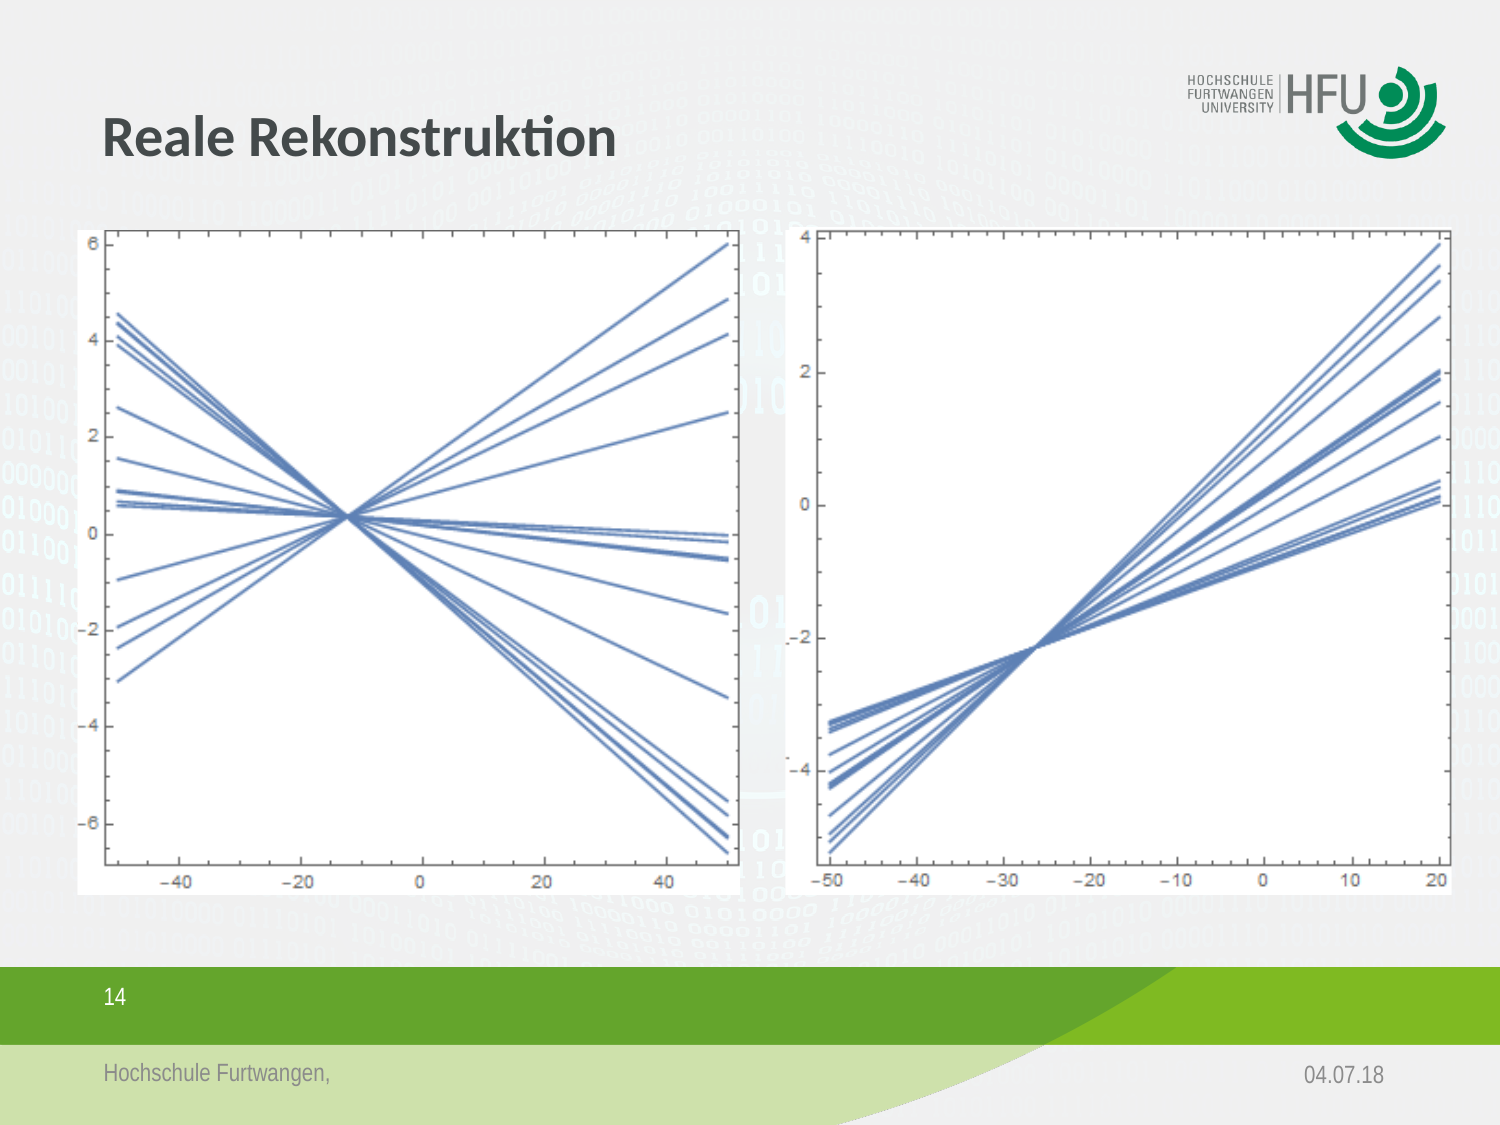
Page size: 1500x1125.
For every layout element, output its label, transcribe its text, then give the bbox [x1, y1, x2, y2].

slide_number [1257, 1046, 1400, 1107]
picture [0, 967, 1500, 1125]
text_box Reale Rekonstruktion [102, 89, 1378, 178]
picture [77, 230, 741, 895]
slide_number 14 [88, 967, 160, 1028]
picture [785, 226, 1452, 895]
footer Hochschule Furtwangen, [88, 1044, 420, 1105]
picture [1166, 53, 1454, 164]
